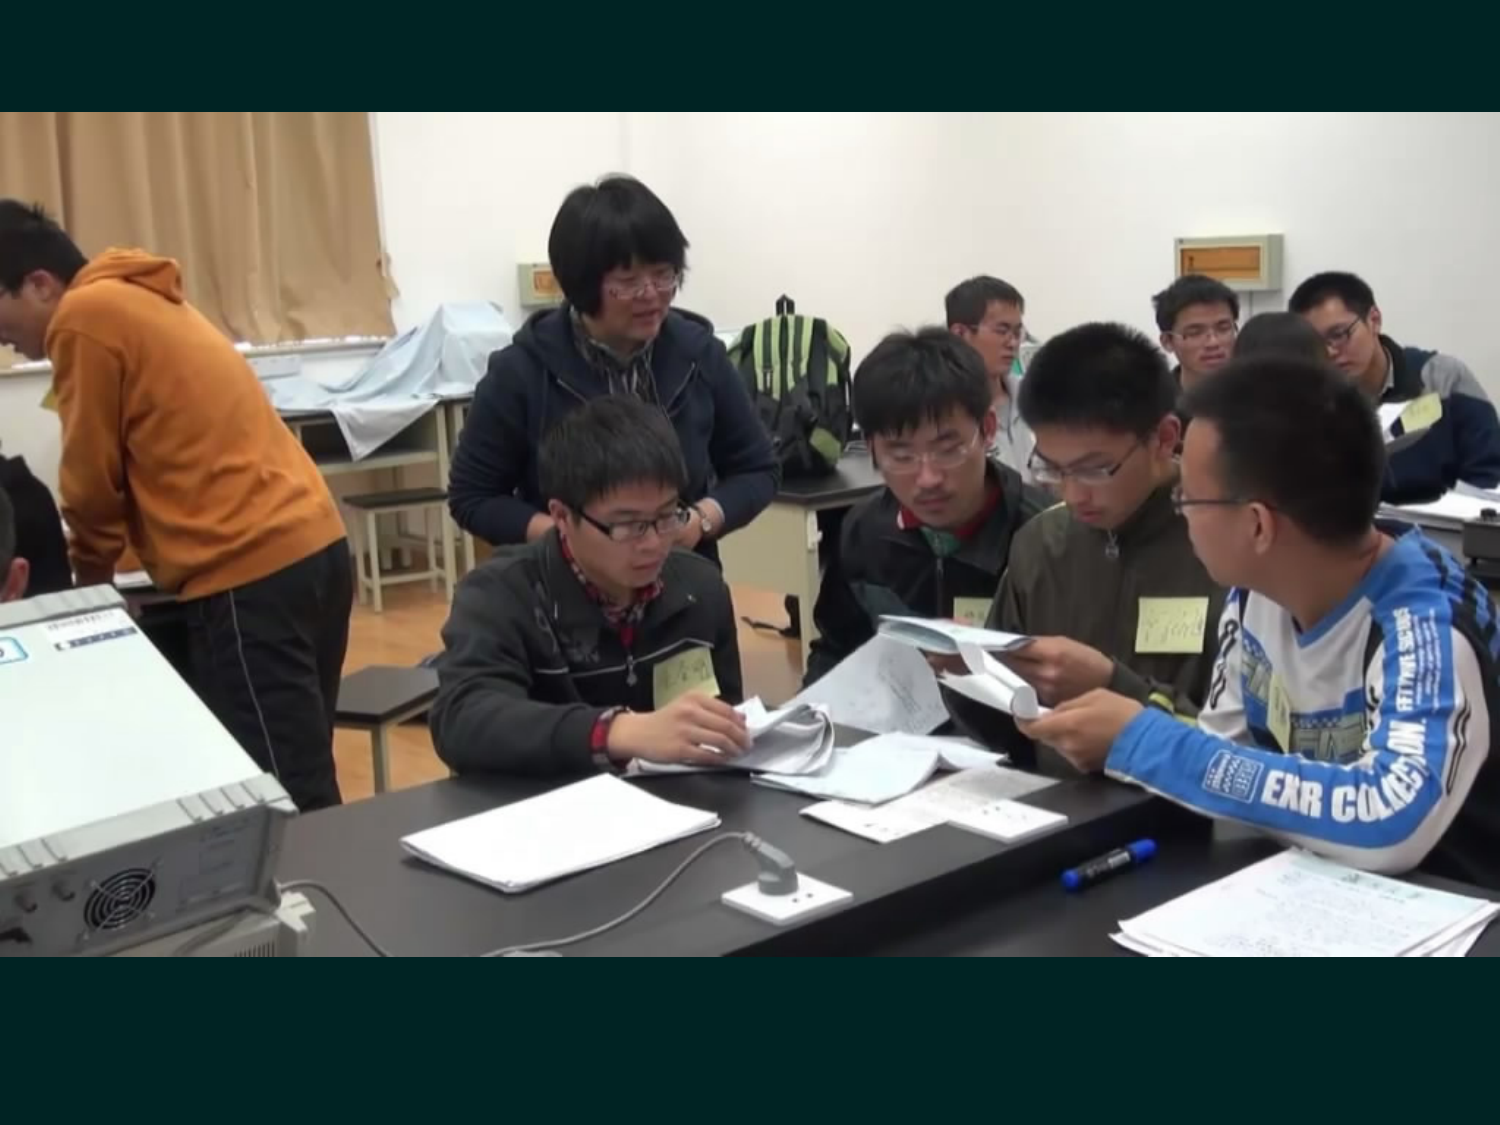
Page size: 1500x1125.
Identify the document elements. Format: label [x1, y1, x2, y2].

picture [0, 112, 1500, 957]
